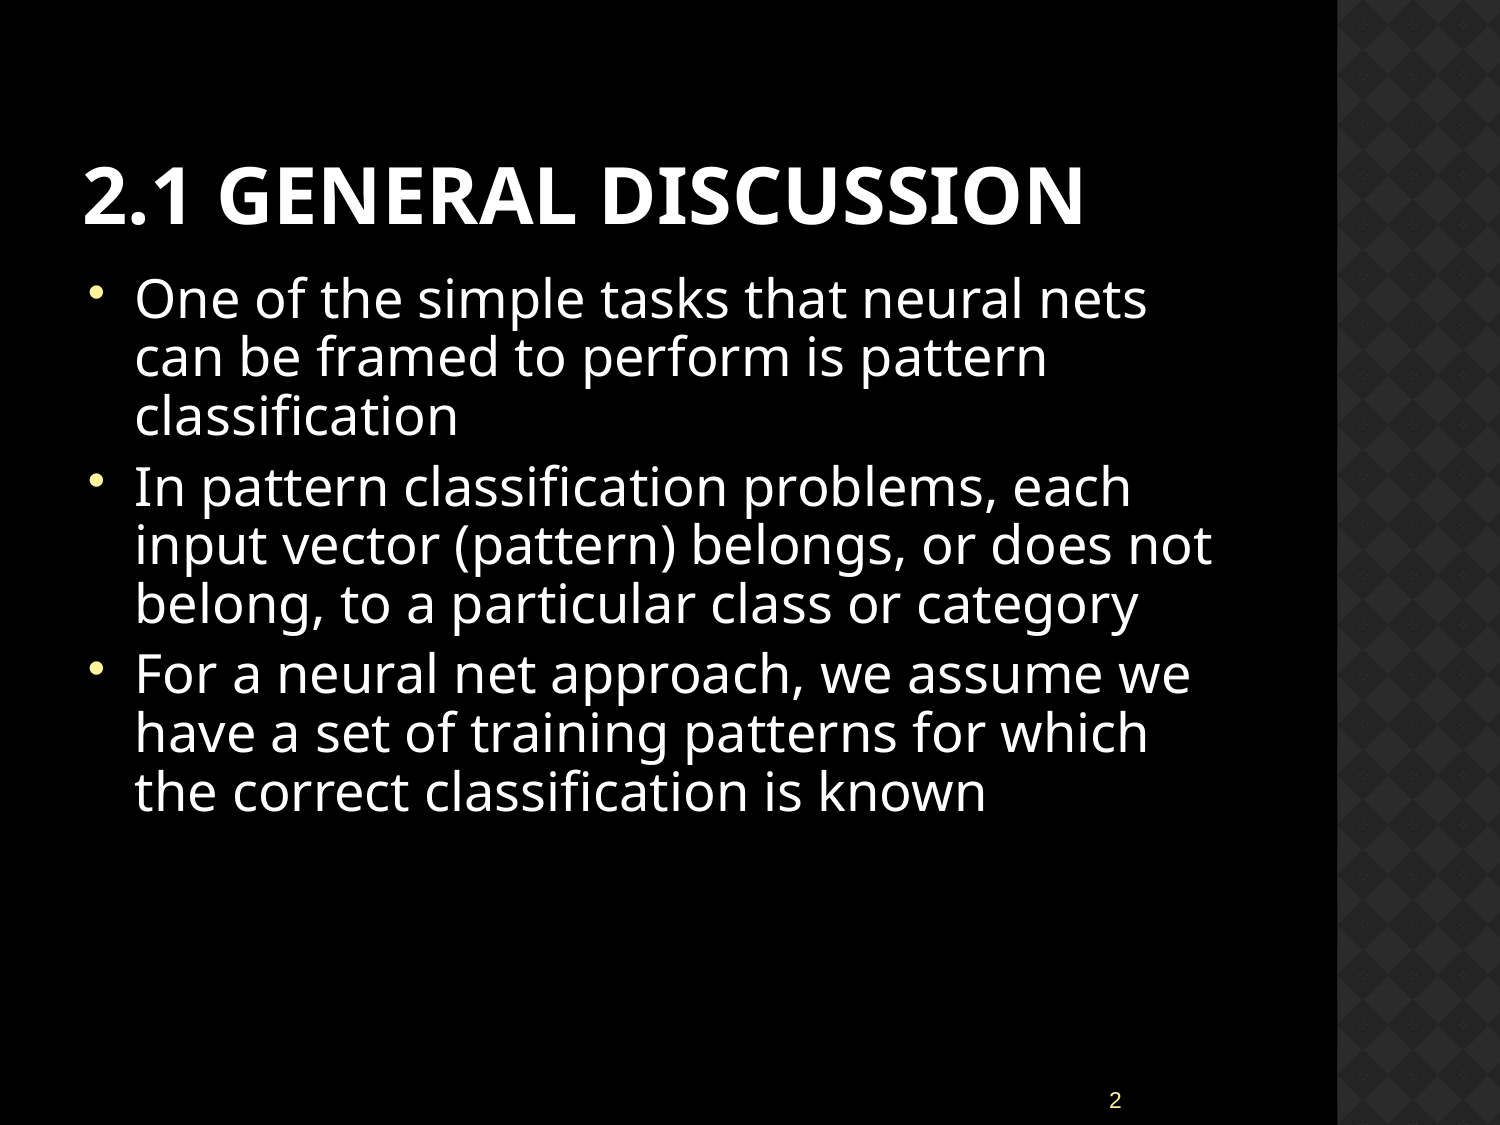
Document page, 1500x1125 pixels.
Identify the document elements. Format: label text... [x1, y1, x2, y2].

picture [1337, 0, 1500, 1125]
title 2.1 General Discussion [75, 52, 1263, 240]
slide_number 2 [1025, 1075, 1122, 1113]
list One of the simple tasks that neural nets can be framed to perform is pattern classification In pattern classification problems, each input vector (pattern) belongs, or does not belong, to a particular class or category For a neural net approach, we assume we have a set of training patterns for which the correct classification is known [75, 264, 1263, 1059]
